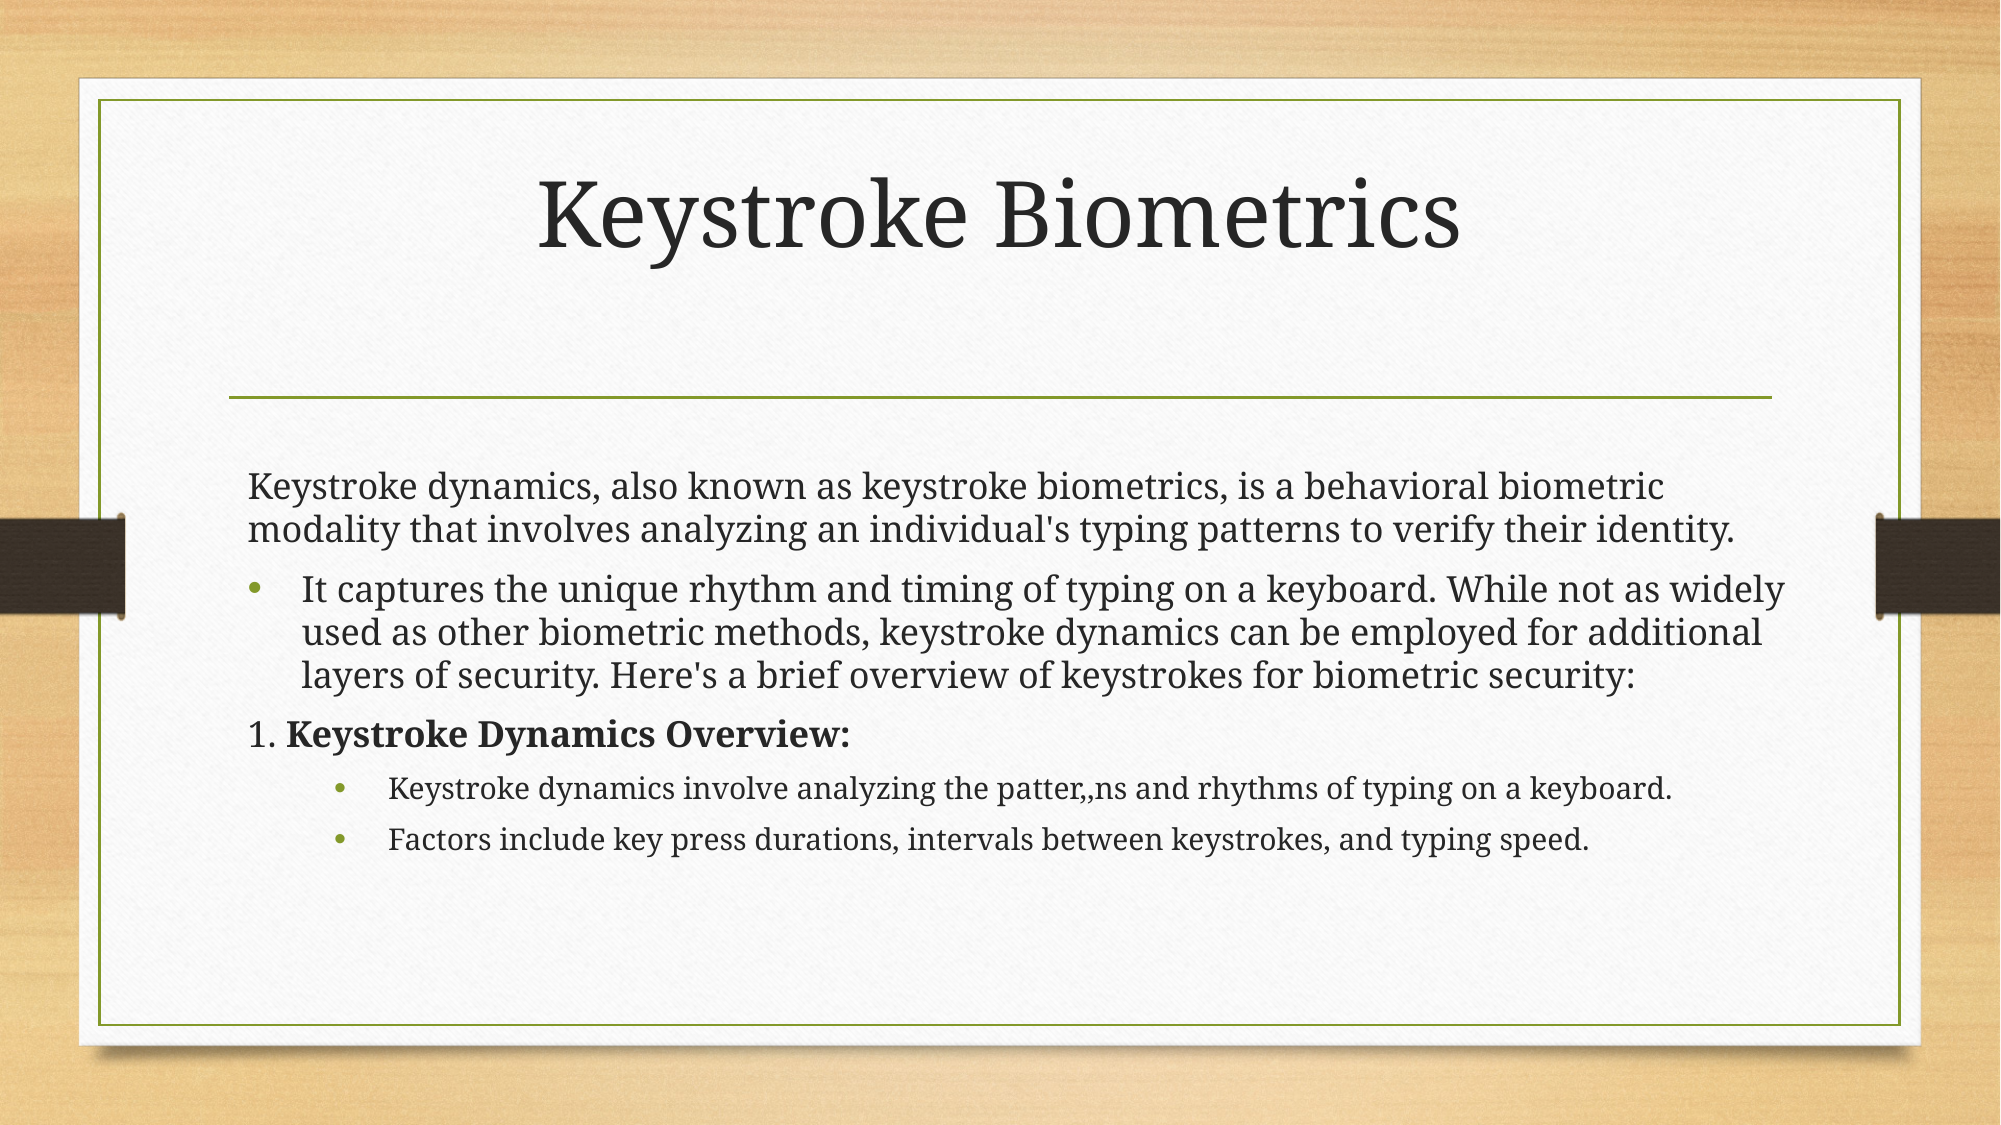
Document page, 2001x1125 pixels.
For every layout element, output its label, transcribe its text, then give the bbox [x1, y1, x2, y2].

picture [0, 0, 2001, 1125]
list Keystroke dynamics, also known as keystroke biometrics, is a behavioral biometric modality that involves analyzing an individual's typing patterns to verify their identity. It captures the unique rhythm and timing of typing on a keyboard. While not as widely used as other biometric methods, keystroke dynamics can be employed for additional layers of security. Here's a brief overview of keystrokes for biometric security: 1. Keystroke Dynamics Overview: Keystroke dynamics involve analyzing the patter,,ns and rhythms of typing on a keyboard. Factors include key press durations, intervals between keystrokes, and typing speed. [232, 456, 1808, 876]
title Keystroke Biometrics [212, 104, 1788, 318]
